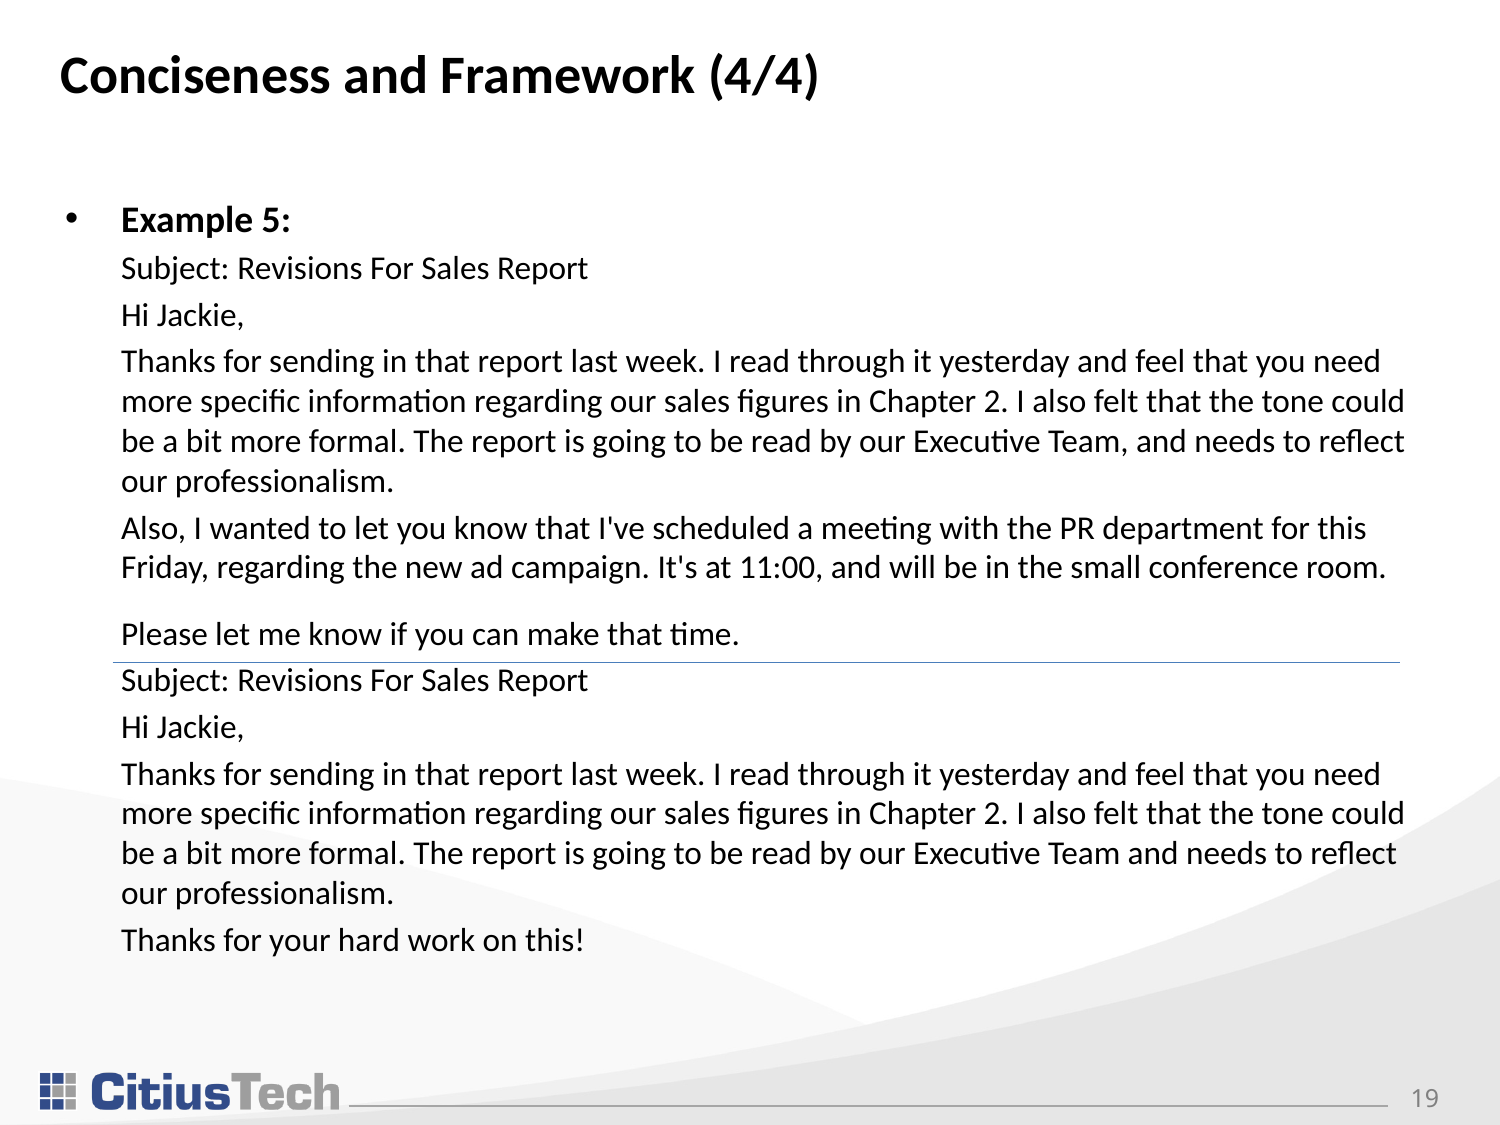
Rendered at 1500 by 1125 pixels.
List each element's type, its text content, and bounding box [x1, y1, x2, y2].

title Conciseness and Framework (4/4) [45, 24, 1450, 120]
list Example 5: Subject: Revisions For Sales Report Hi Jackie, Thanks for sending in that report last week. I read through it yesterday and feel that you need more specific information regarding our sales figures in Chapter 2. I also felt that the tone could be a bit more formal. The report is going to be read by our Executive Team, and needs to reflect our professionalism. Also, I wanted to let you know that I've scheduled a meeting with the PR department for this Friday, regarding the new ad campaign. It's at 11:00, and will be in the small conference room. Please let me know if you can make that time. Subject: Revisions For Sales Report Hi Jackie, Thanks for sending in that report last week. I read through it yesterday and feel that you need more specific information regarding our sales figures in Chapter 2. I also felt that the tone could be a bit more formal. The report is going to be read by our Executive Team and needs to reflect our professionalism. Thanks for your hard work on this! [50, 187, 1450, 1025]
picture [0, 0, 1500, 1125]
